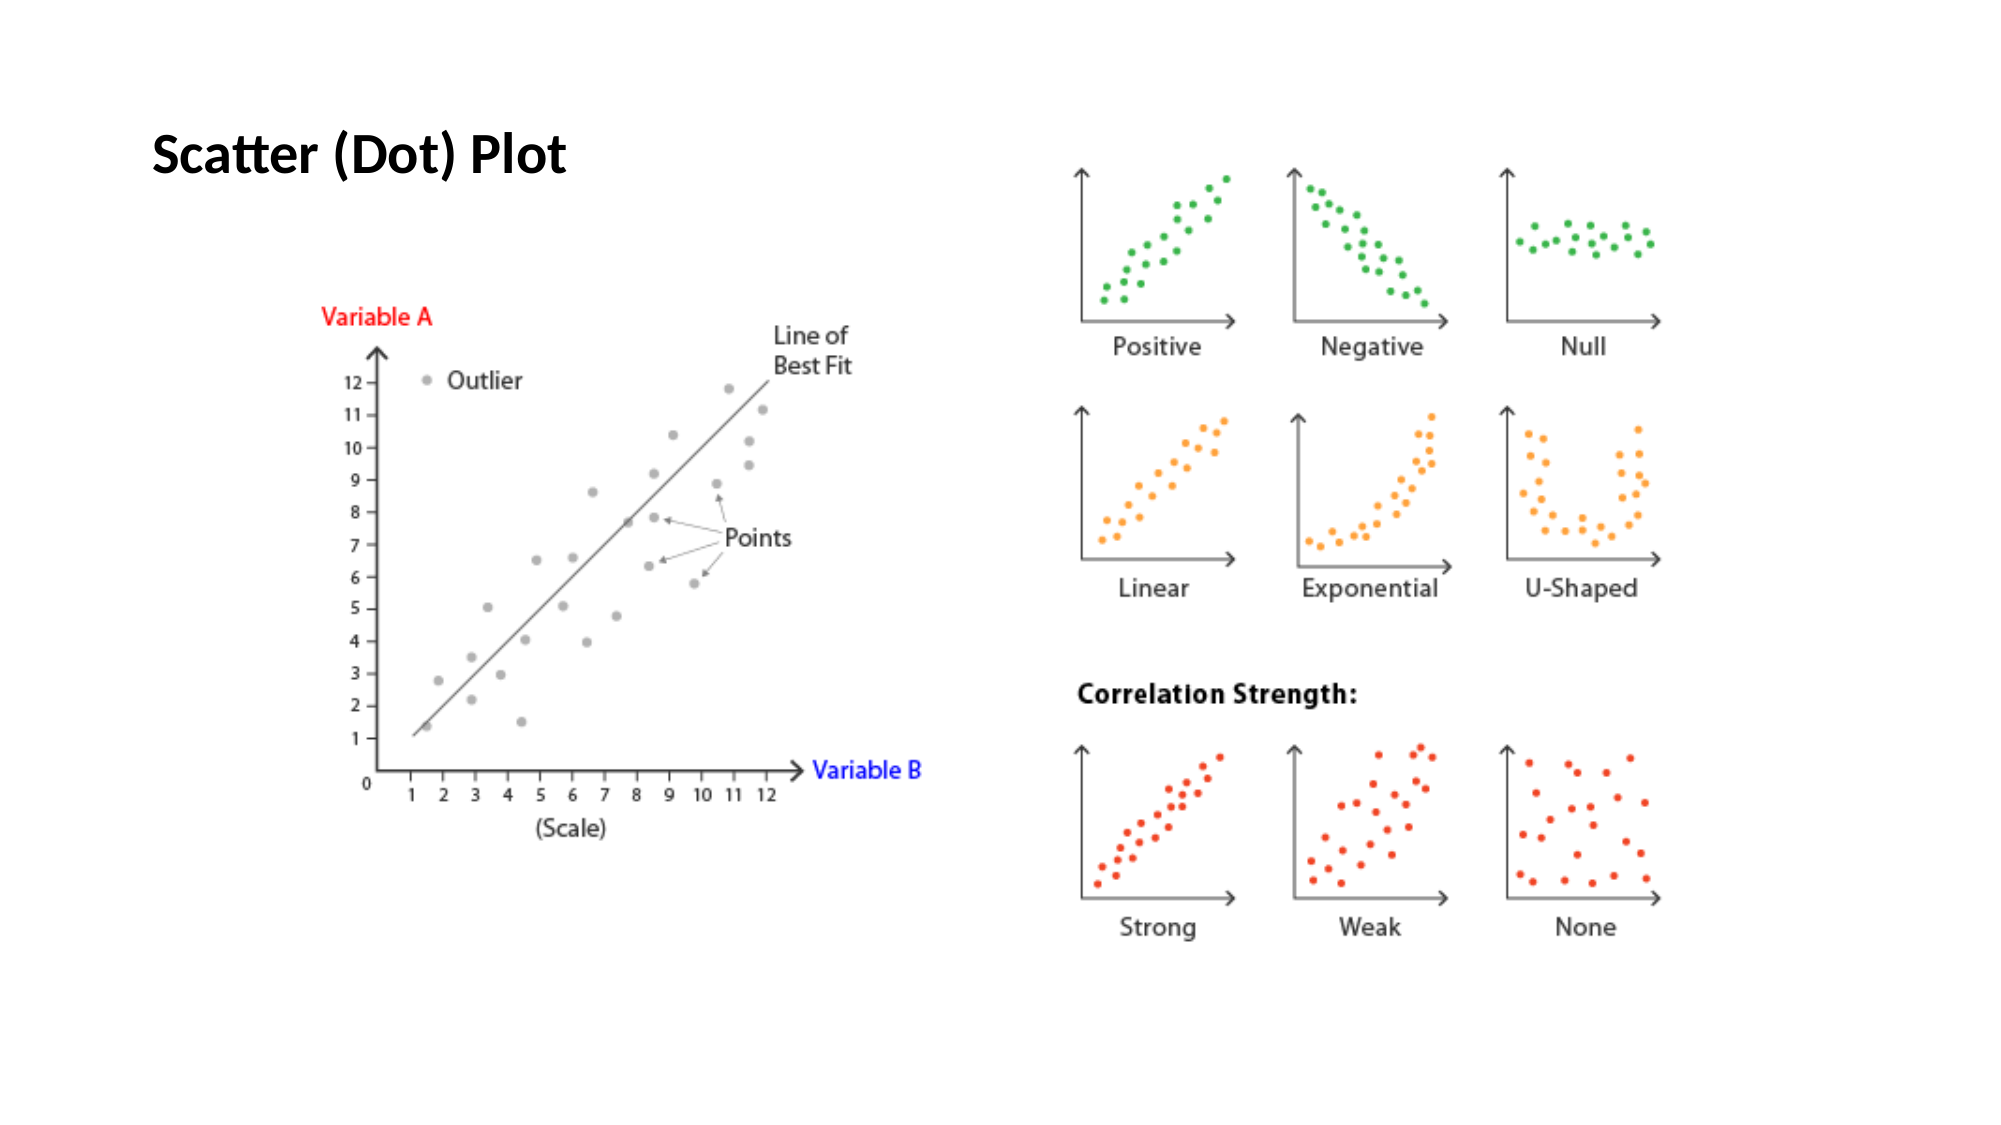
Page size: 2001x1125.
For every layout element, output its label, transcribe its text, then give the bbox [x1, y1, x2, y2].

text_box Scatter (Dot) Plot [137, 115, 1863, 830]
picture [294, 266, 950, 859]
picture [1040, 142, 1696, 983]
